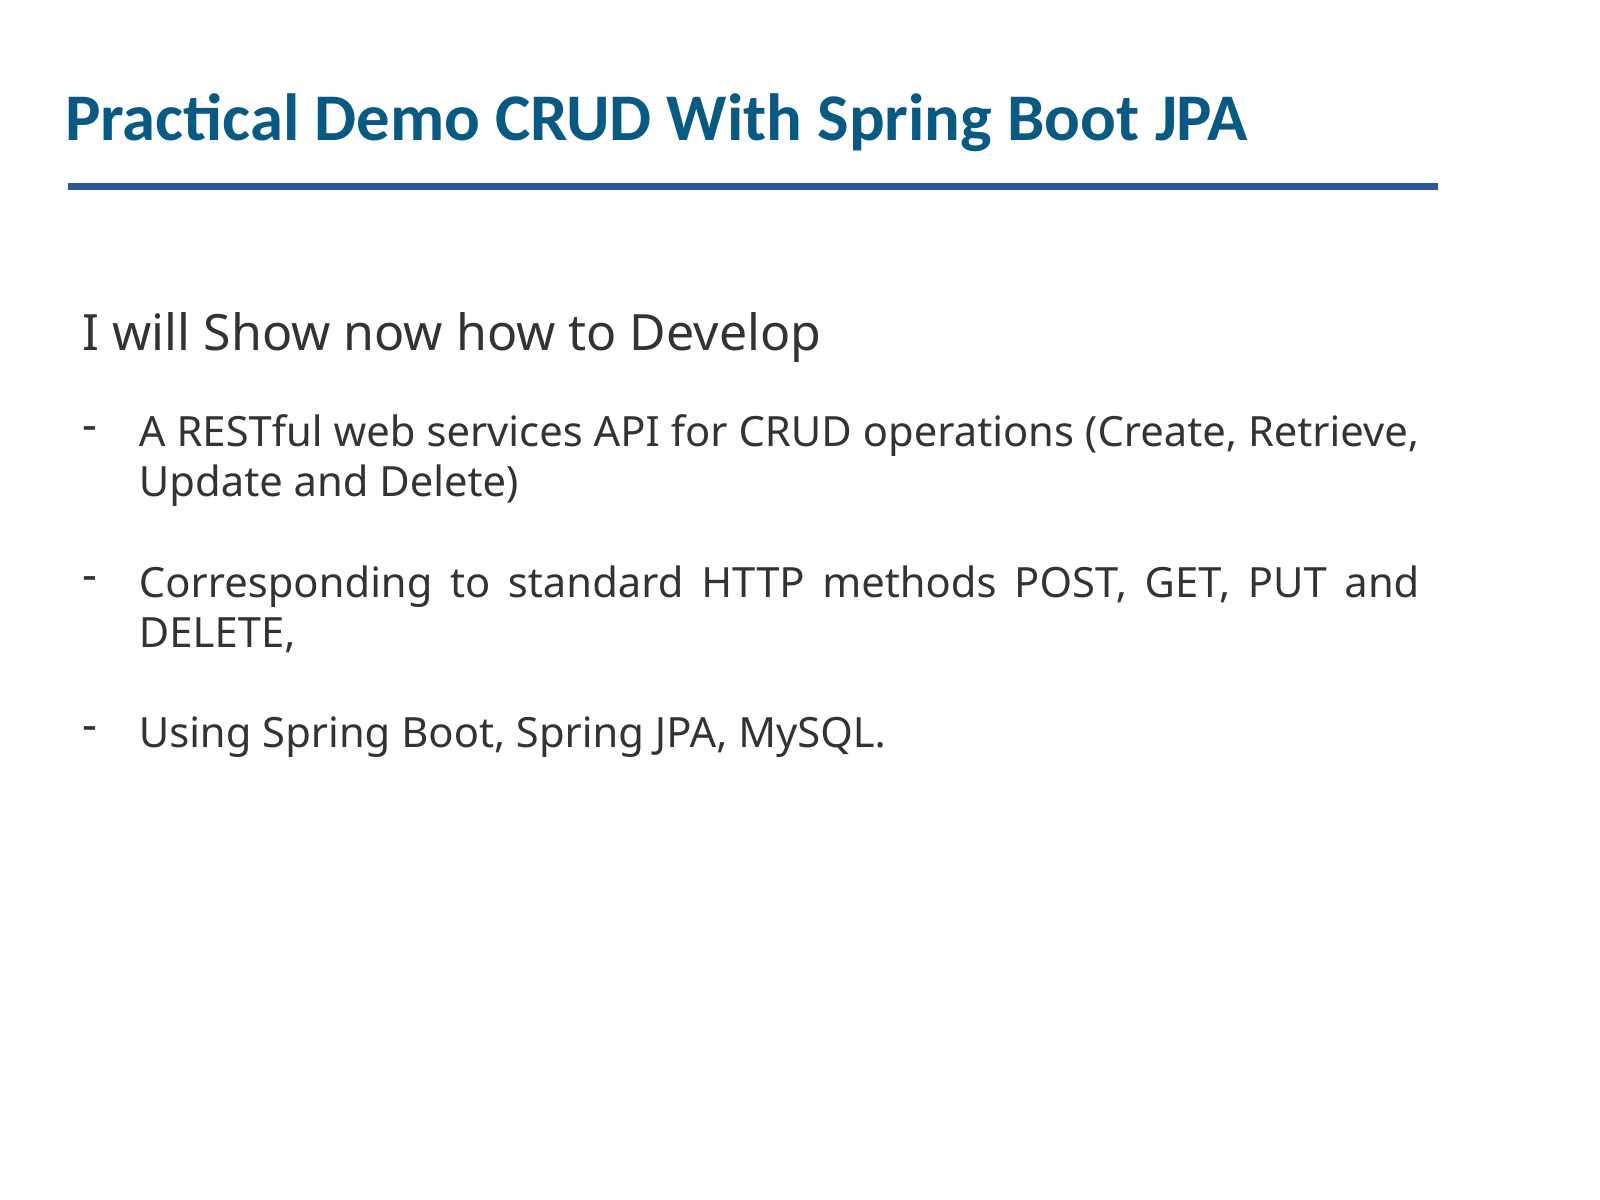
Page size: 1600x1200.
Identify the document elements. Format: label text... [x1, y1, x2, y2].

text_box I will Show now how to Develop A RESTful web services API for CRUD operations (Create, Retrieve, Update and Delete) Corresponding to standard HTTP methods POST, GET, PUT and DELETE, Using Spring Boot, Spring JPA, MySQL. [67, 292, 1435, 808]
text_box Practical Demo CRUD With Spring Boot JPA [50, 66, 1265, 162]
